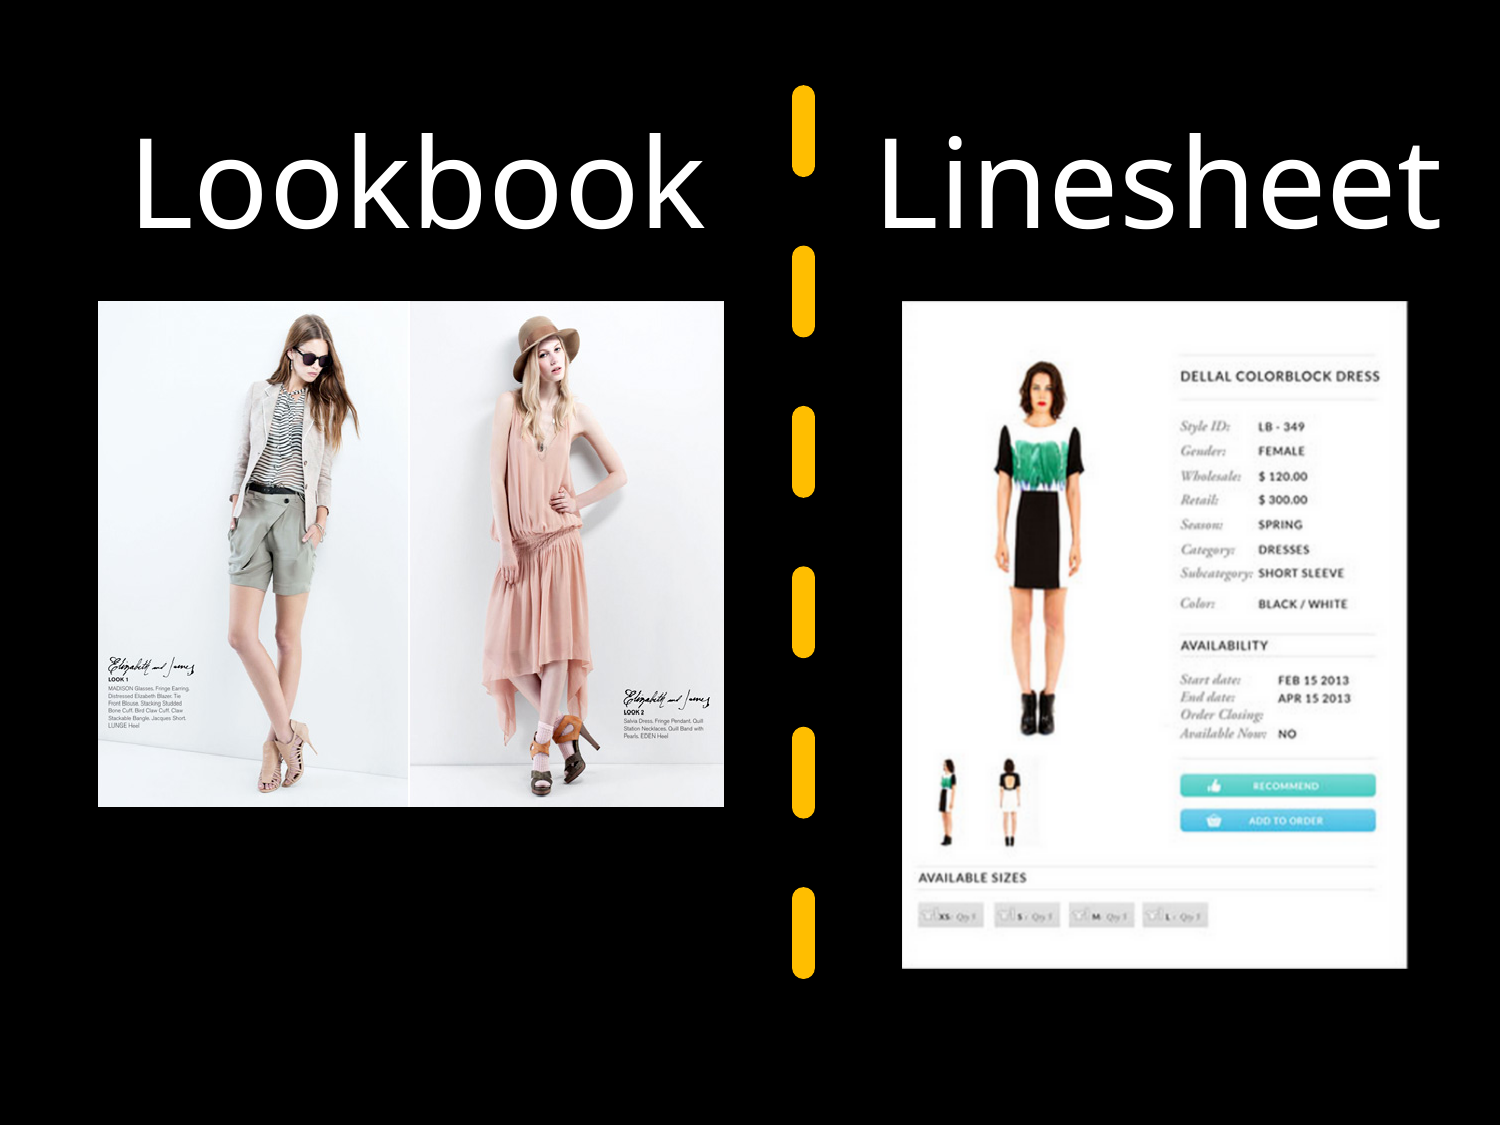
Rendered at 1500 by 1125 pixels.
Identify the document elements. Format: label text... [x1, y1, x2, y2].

text_box Linesheet [828, 96, 1489, 262]
picture [97, 301, 725, 807]
text_box Lookbook [73, 96, 762, 262]
picture [902, 301, 1419, 969]
